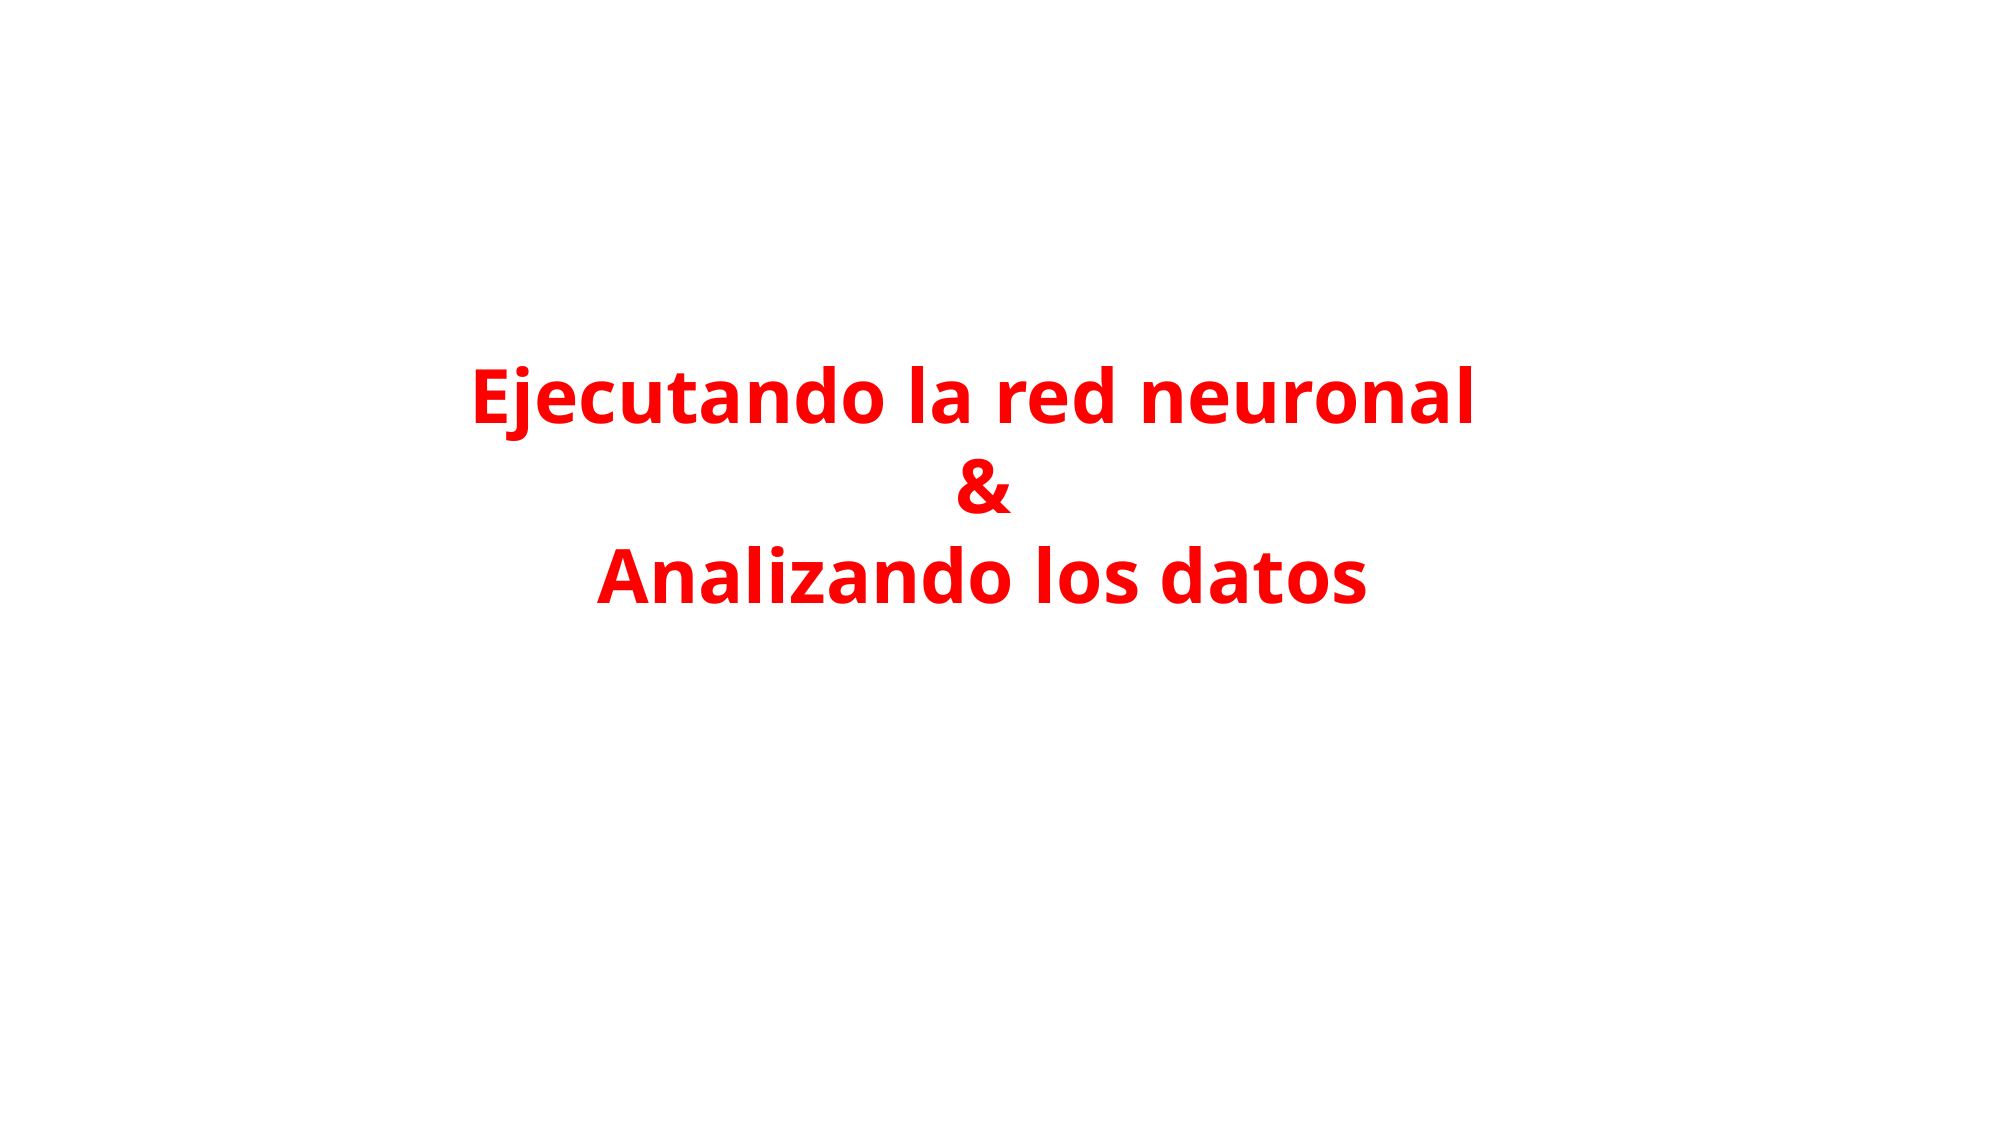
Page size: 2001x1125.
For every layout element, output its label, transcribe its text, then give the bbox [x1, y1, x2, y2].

text_box Ejecutando la red neuronal & Analizando los datos [454, 341, 1513, 626]
